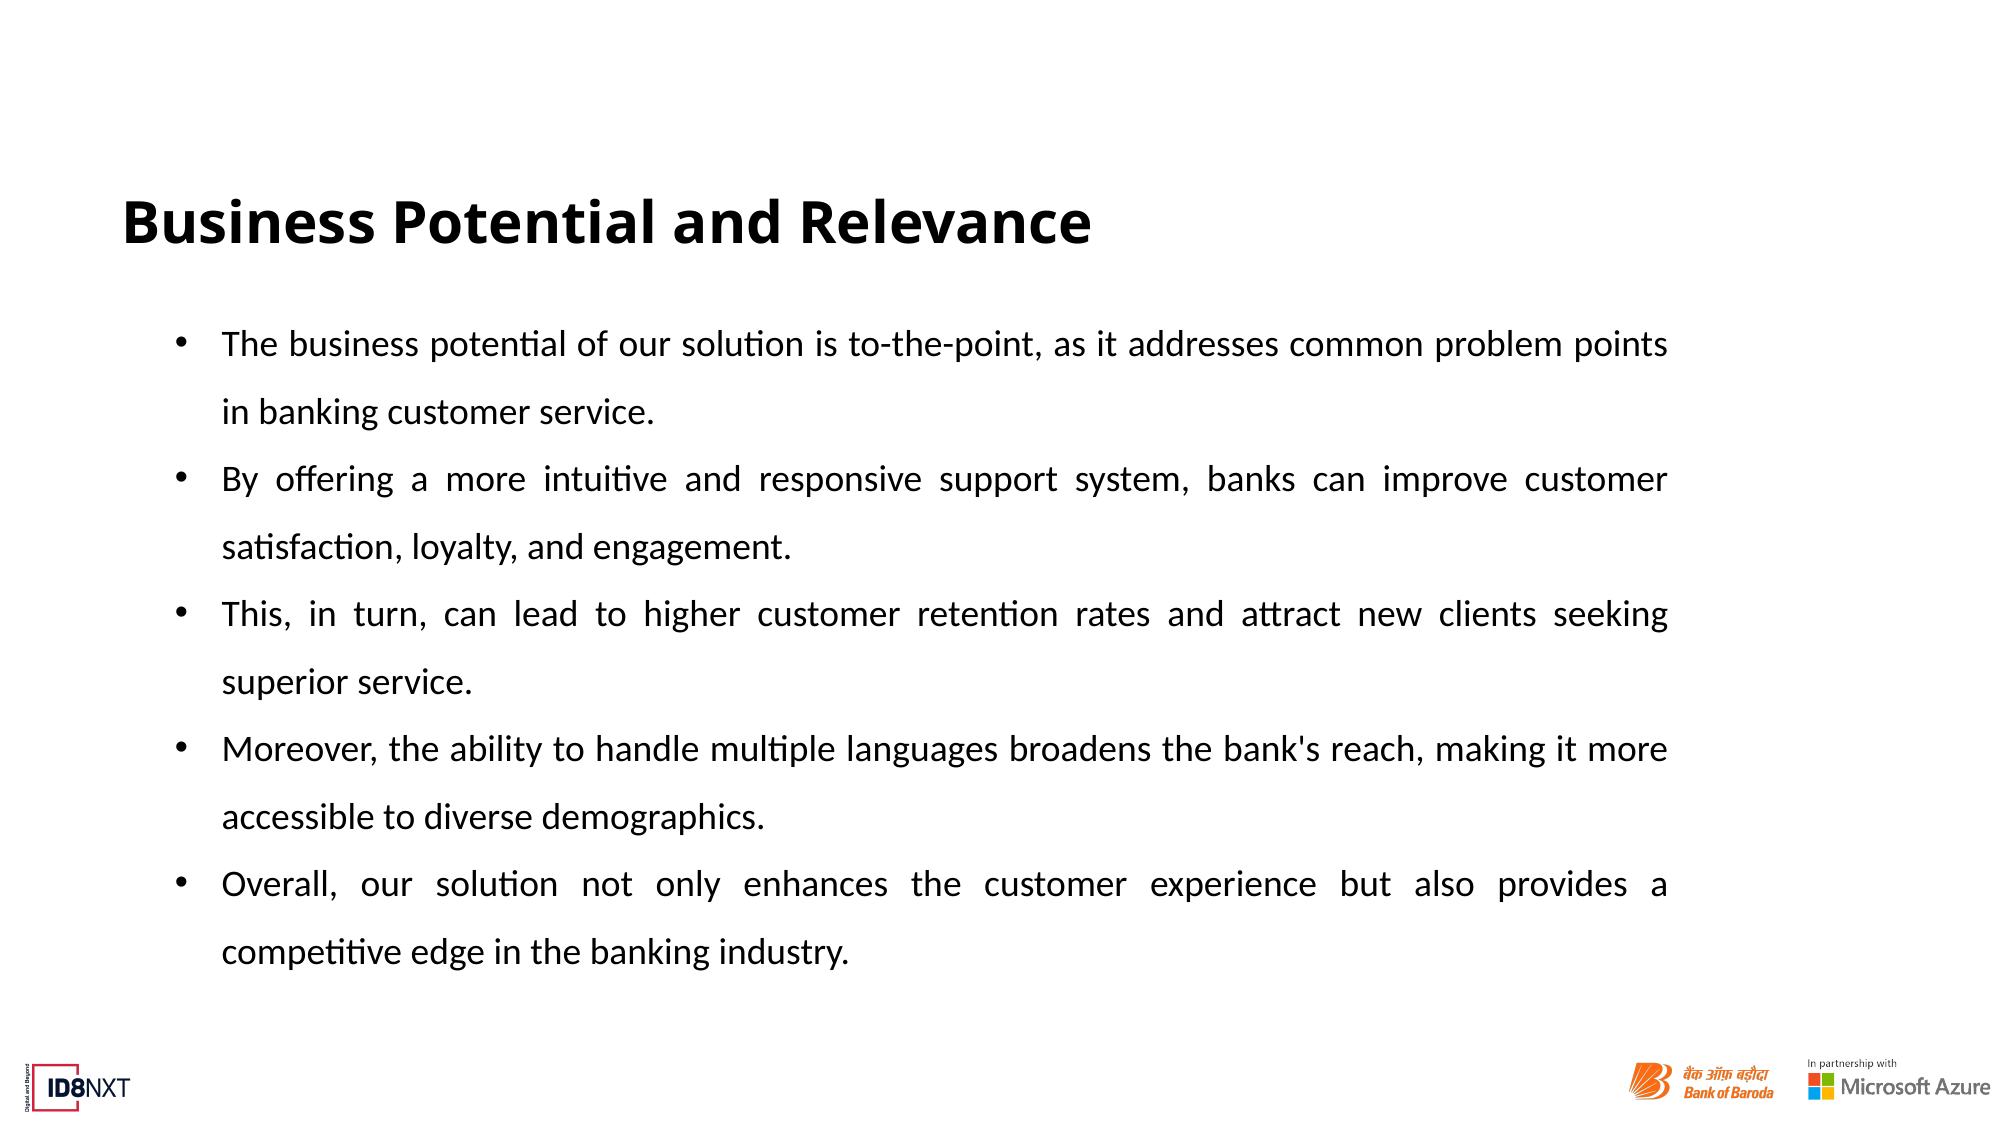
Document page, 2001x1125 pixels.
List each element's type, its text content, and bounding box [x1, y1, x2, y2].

picture [1628, 1041, 1776, 1125]
picture [17, 1052, 138, 1123]
title Business Potential and Relevance [105, 169, 1546, 265]
picture [1806, 1057, 1992, 1102]
text_box The business potential of our solution is to-the-point, as it addresses common problem points in banking customer service. By offering a more intuitive and responsive support system, banks can improve customer satisfaction, loyalty, and engagement. This, in turn, can lead to higher customer retention rates and attract new clients seeking superior service. Moreover, the ability to handle multiple languages broadens the bank's reach, making it more accessible to diverse demographics. Overall, our solution not only enhances the customer experience but also provides a competitive edge in the banking industry. [160, 289, 1685, 980]
